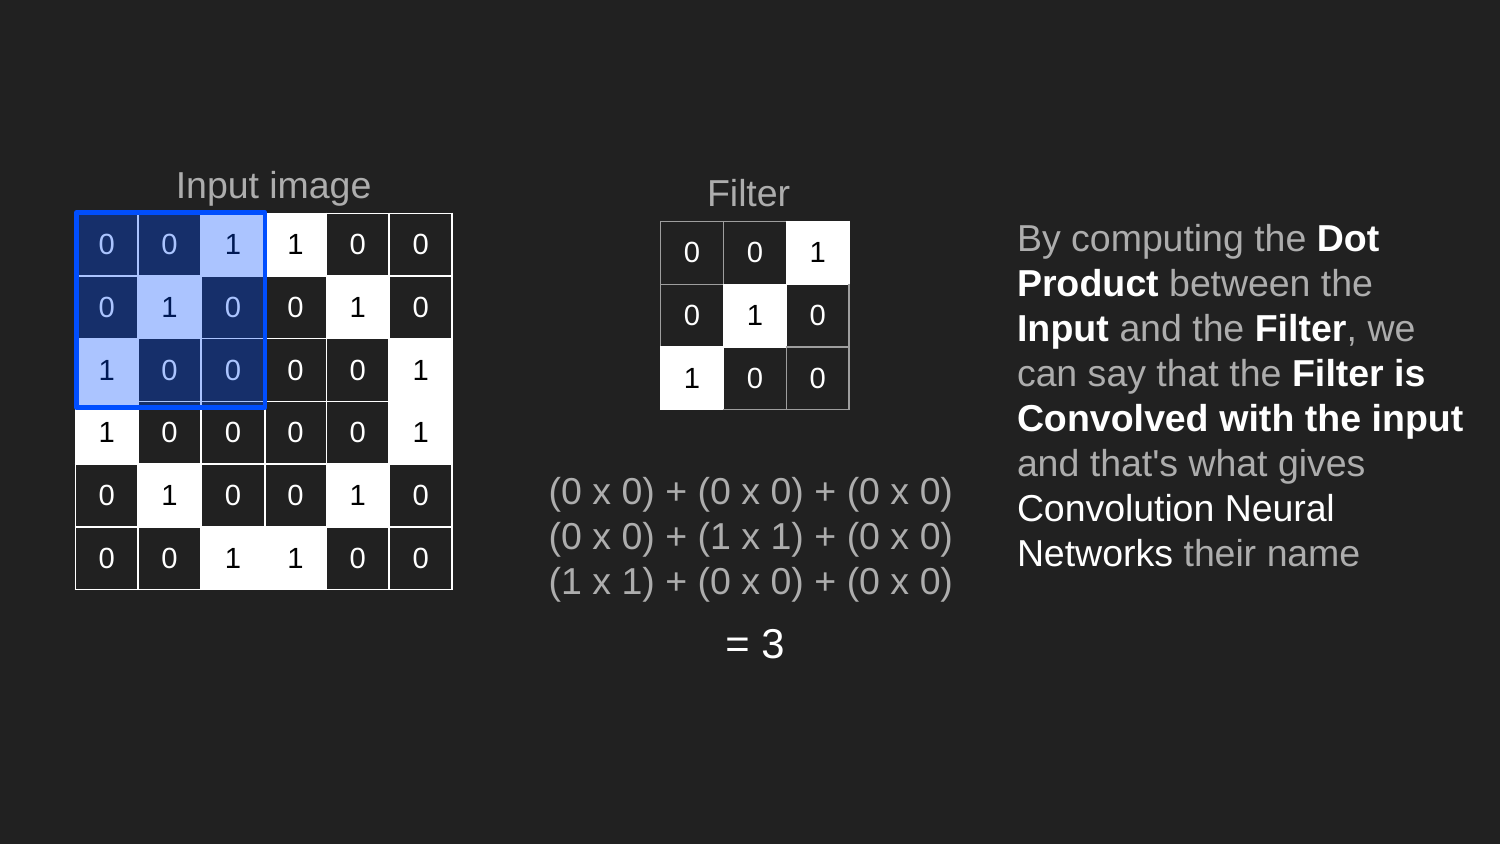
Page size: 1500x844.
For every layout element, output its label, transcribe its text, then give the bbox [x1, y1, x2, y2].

table_cell 0 [139, 408, 200, 463]
table_header 0 [724, 222, 786, 284]
table_cell 1 [661, 348, 723, 409]
table_cell 1 [724, 285, 786, 346]
table_cell 1 [327, 465, 388, 526]
table_cell 0 [266, 339, 326, 401]
table_cell 0 [76, 528, 137, 589]
table_cell 0 [327, 402, 388, 463]
table_cell 0 [266, 402, 326, 463]
table_cell 1 [139, 465, 200, 526]
table_cell 1 [327, 277, 388, 338]
text_box = 3 [696, 618, 813, 665]
table_cell 0 [390, 465, 451, 526]
text_box Input image [160, 145, 417, 205]
table_cell 0 [266, 277, 326, 338]
table_header 0 [661, 222, 723, 284]
table_header 0 [390, 214, 451, 275]
table_cell 0 [202, 465, 264, 526]
table_cell 0 [724, 348, 786, 409]
table_cell 0 [76, 465, 137, 526]
table_cell 0 [787, 285, 848, 346]
table_cell 1 [390, 402, 451, 463]
text_box Filter [692, 154, 818, 197]
table_cell 0 [390, 528, 451, 589]
table_cell 0 [661, 285, 723, 346]
table_header 0 [327, 214, 388, 275]
text_box By computing the Dot Product between the Input and the Filter, we can say that the Filter is Convolved with the input and that's what gives Convolution Neural Networks their name [1002, 198, 1482, 604]
table_cell 0 [327, 528, 388, 589]
table_cell 1 [266, 528, 326, 589]
text_box [76, 212, 266, 408]
table_cell 1 [390, 339, 451, 401]
table_cell 0 [390, 277, 451, 338]
table_cell 1 [76, 408, 137, 463]
table_header 1 [787, 222, 848, 284]
table_header 1 [266, 214, 326, 275]
table_cell 0 [202, 408, 264, 463]
table_cell 0 [266, 465, 326, 526]
table_cell 0 [139, 528, 200, 589]
table_cell 1 [202, 528, 264, 589]
table_cell 0 [327, 339, 388, 401]
text_box (0 x 0) + (0 x 0) + (0 x 0) (0 x 0) + (1 x 1) + (0 x 0) (1 x 1) + (0 x 0) + (0 x 0) [533, 452, 977, 631]
table_cell 0 [787, 348, 848, 409]
